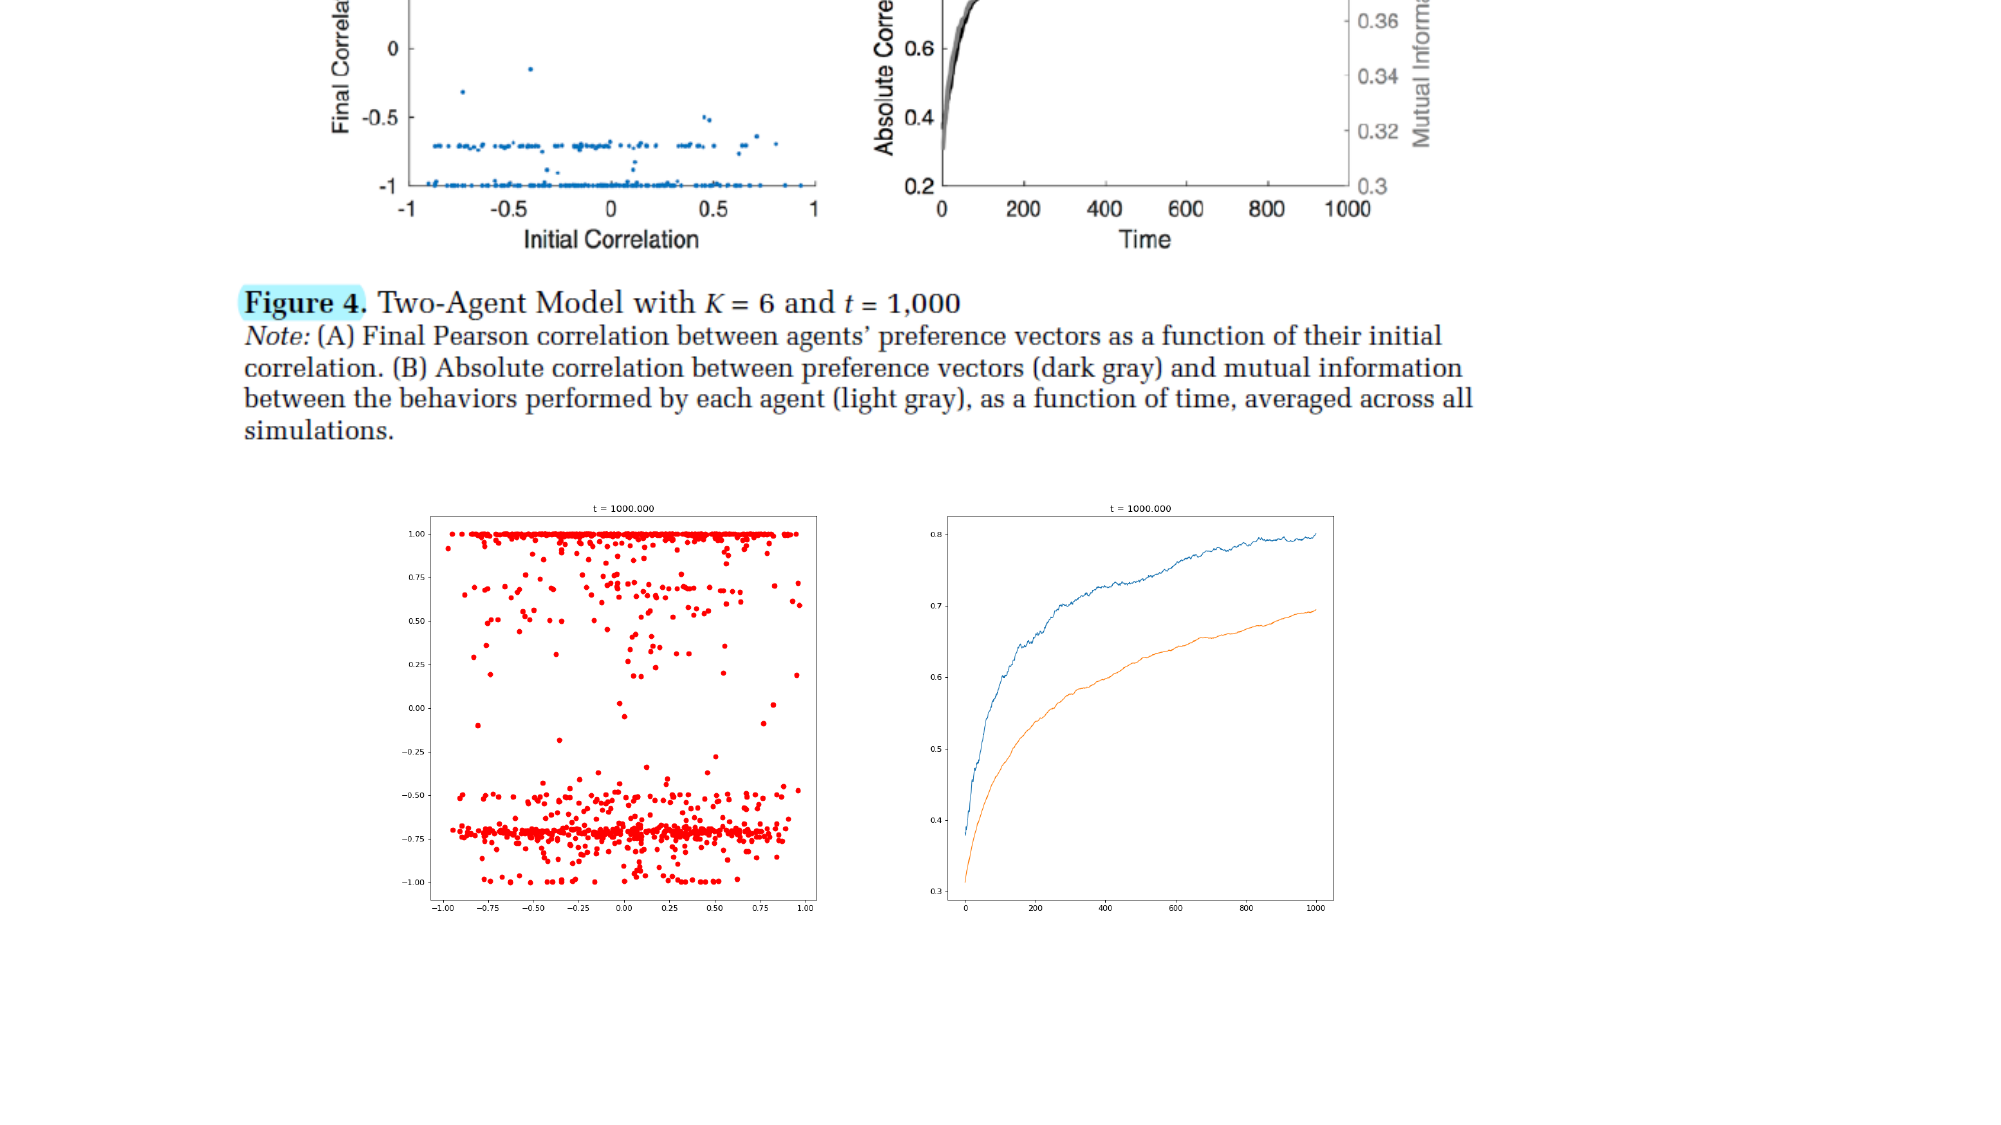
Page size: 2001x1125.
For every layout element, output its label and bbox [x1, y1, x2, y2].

picture [211, 0, 1521, 954]
